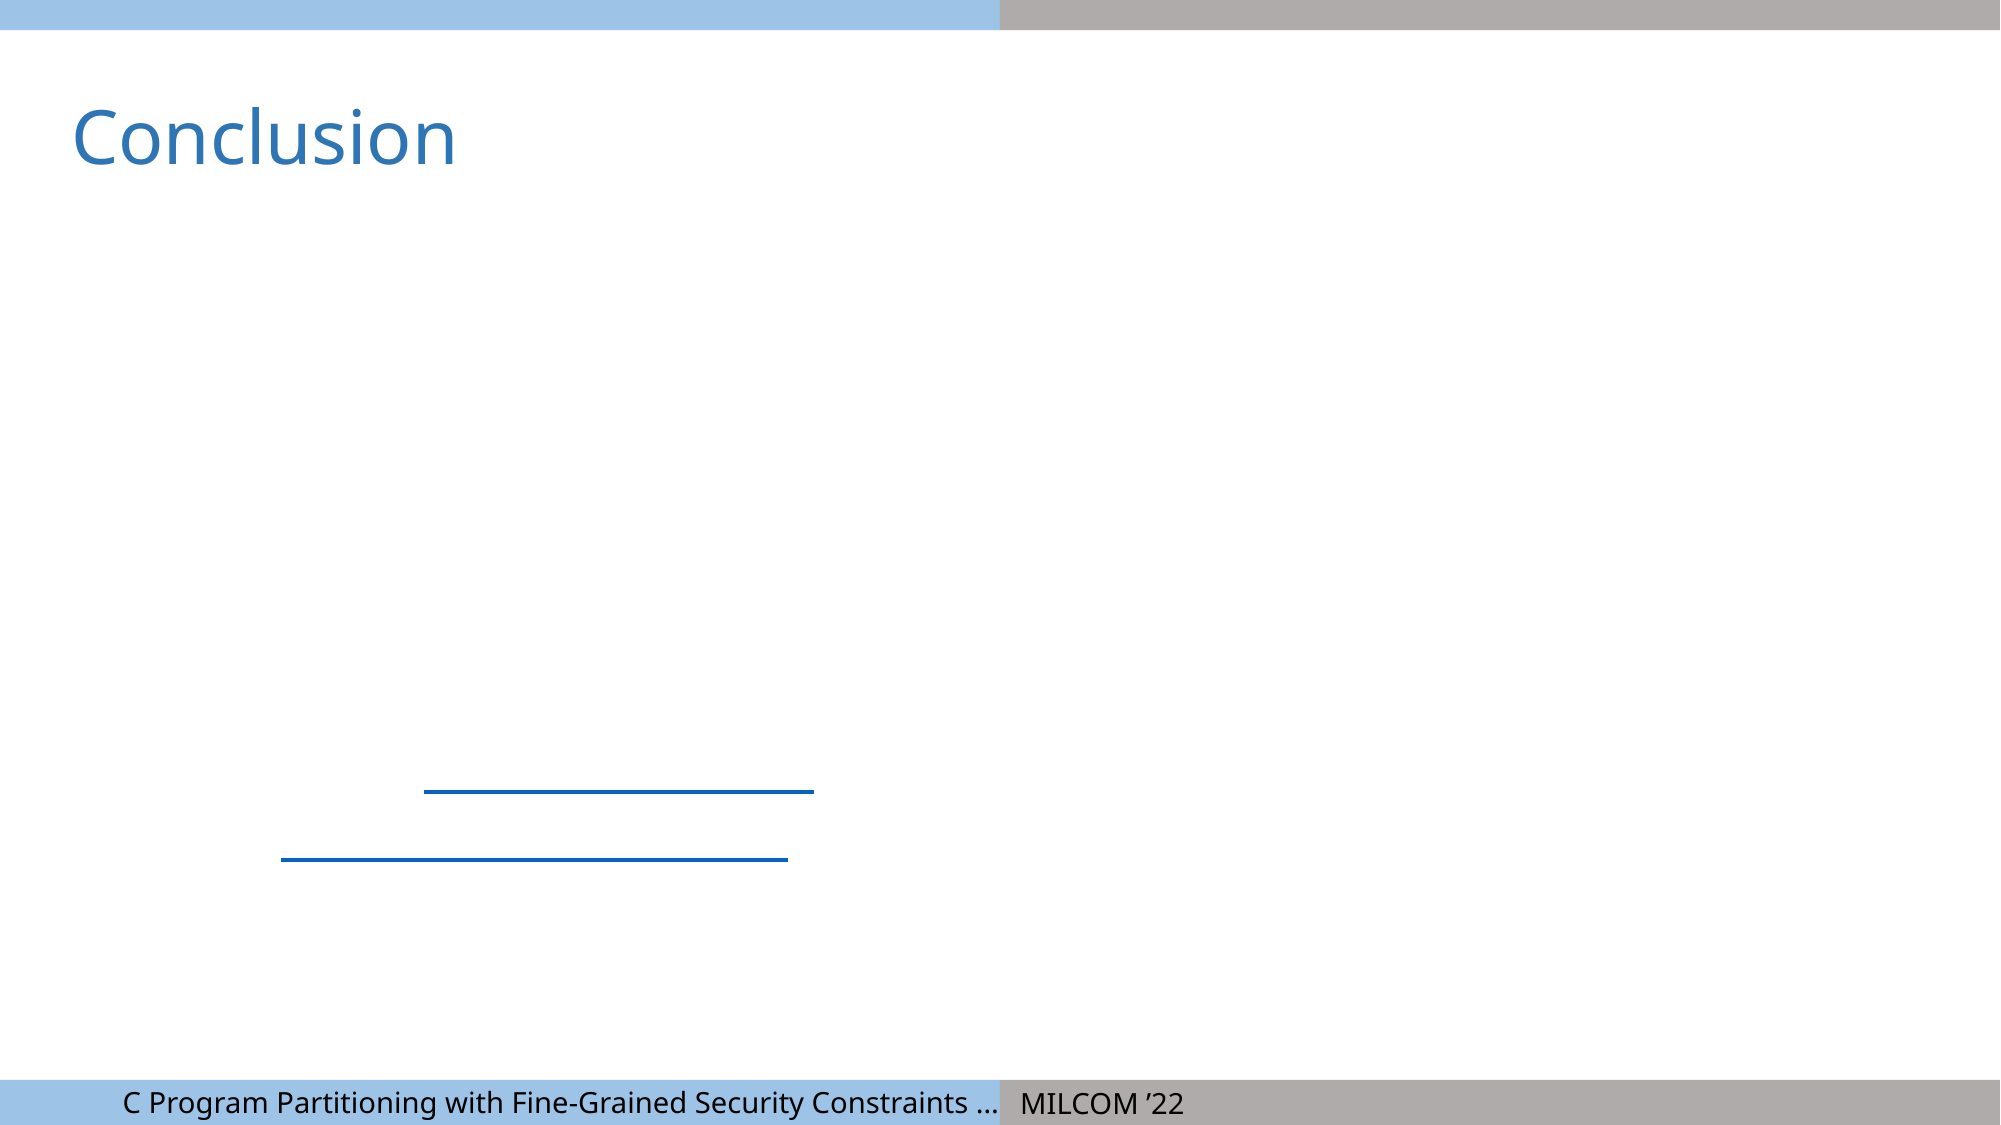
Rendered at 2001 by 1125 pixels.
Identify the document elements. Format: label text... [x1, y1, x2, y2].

text_box [0, 0, 999, 31]
text_box [0, 1079, 107, 1125]
text_box [1200, 1079, 2000, 1125]
text_box MILCOM ’22 [1005, 1077, 1200, 1125]
text_box [999, 0, 2000, 31]
text_box Conclusion [56, 82, 1938, 188]
text_box [105, 249, 1911, 1001]
text_box C Program Partitioning with Fine-Grained Security Constraints … [107, 1077, 1005, 1125]
